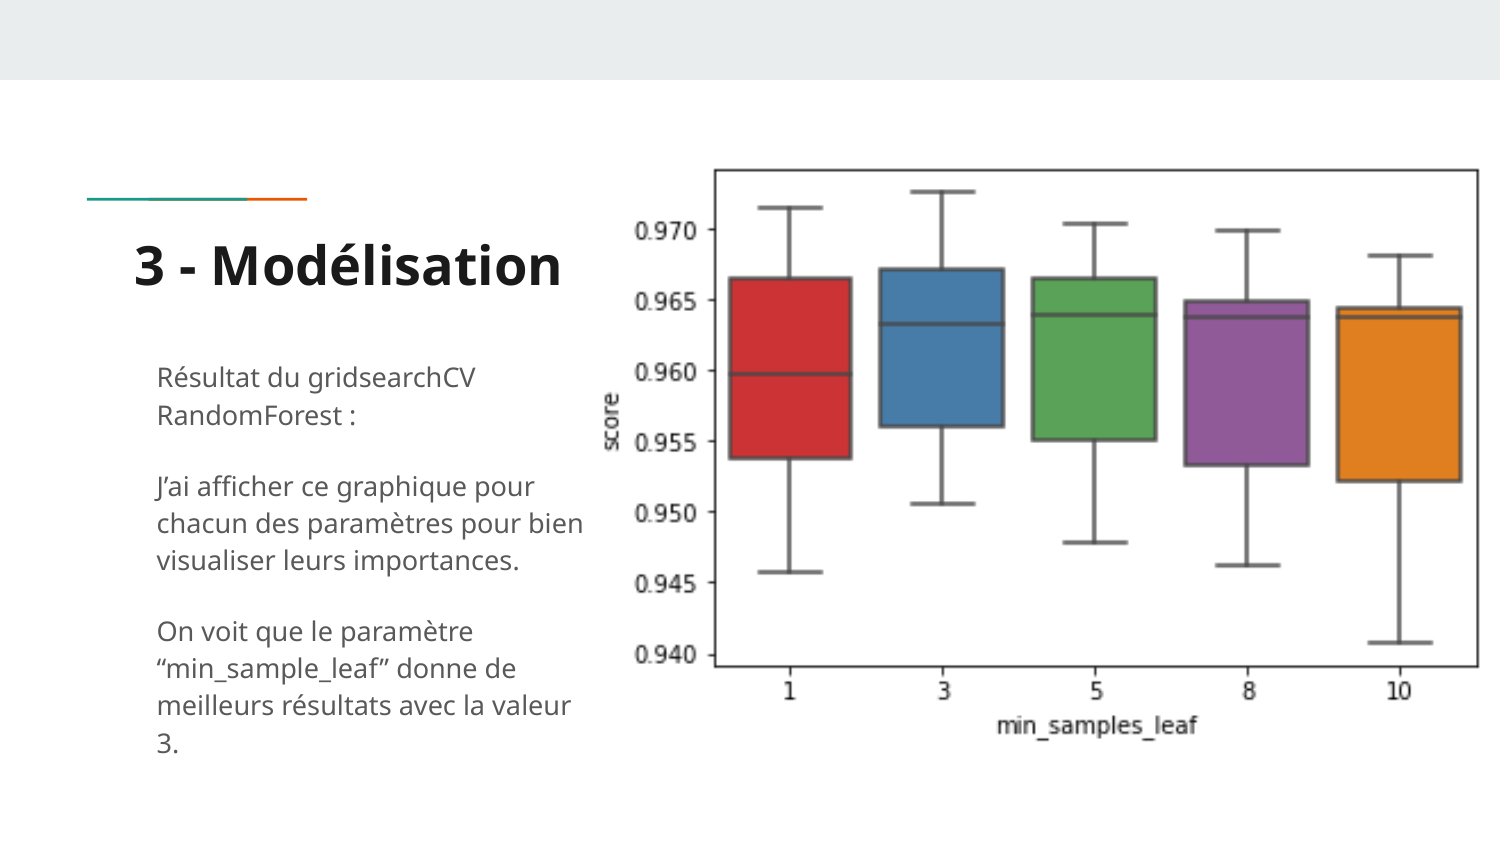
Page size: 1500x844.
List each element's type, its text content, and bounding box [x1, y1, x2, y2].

title 3 - Modélisation [119, 216, 579, 305]
picture [584, 146, 1500, 755]
list Résultat du gridsearchCV RandomForest : J’ai afficher ce graphique pour chacun des paramètres pour bien visualiser leurs importances. On voit que le paramètre “min_sample_leaf” donne de meilleurs résultats avec la valeur 3. [141, 341, 579, 712]
